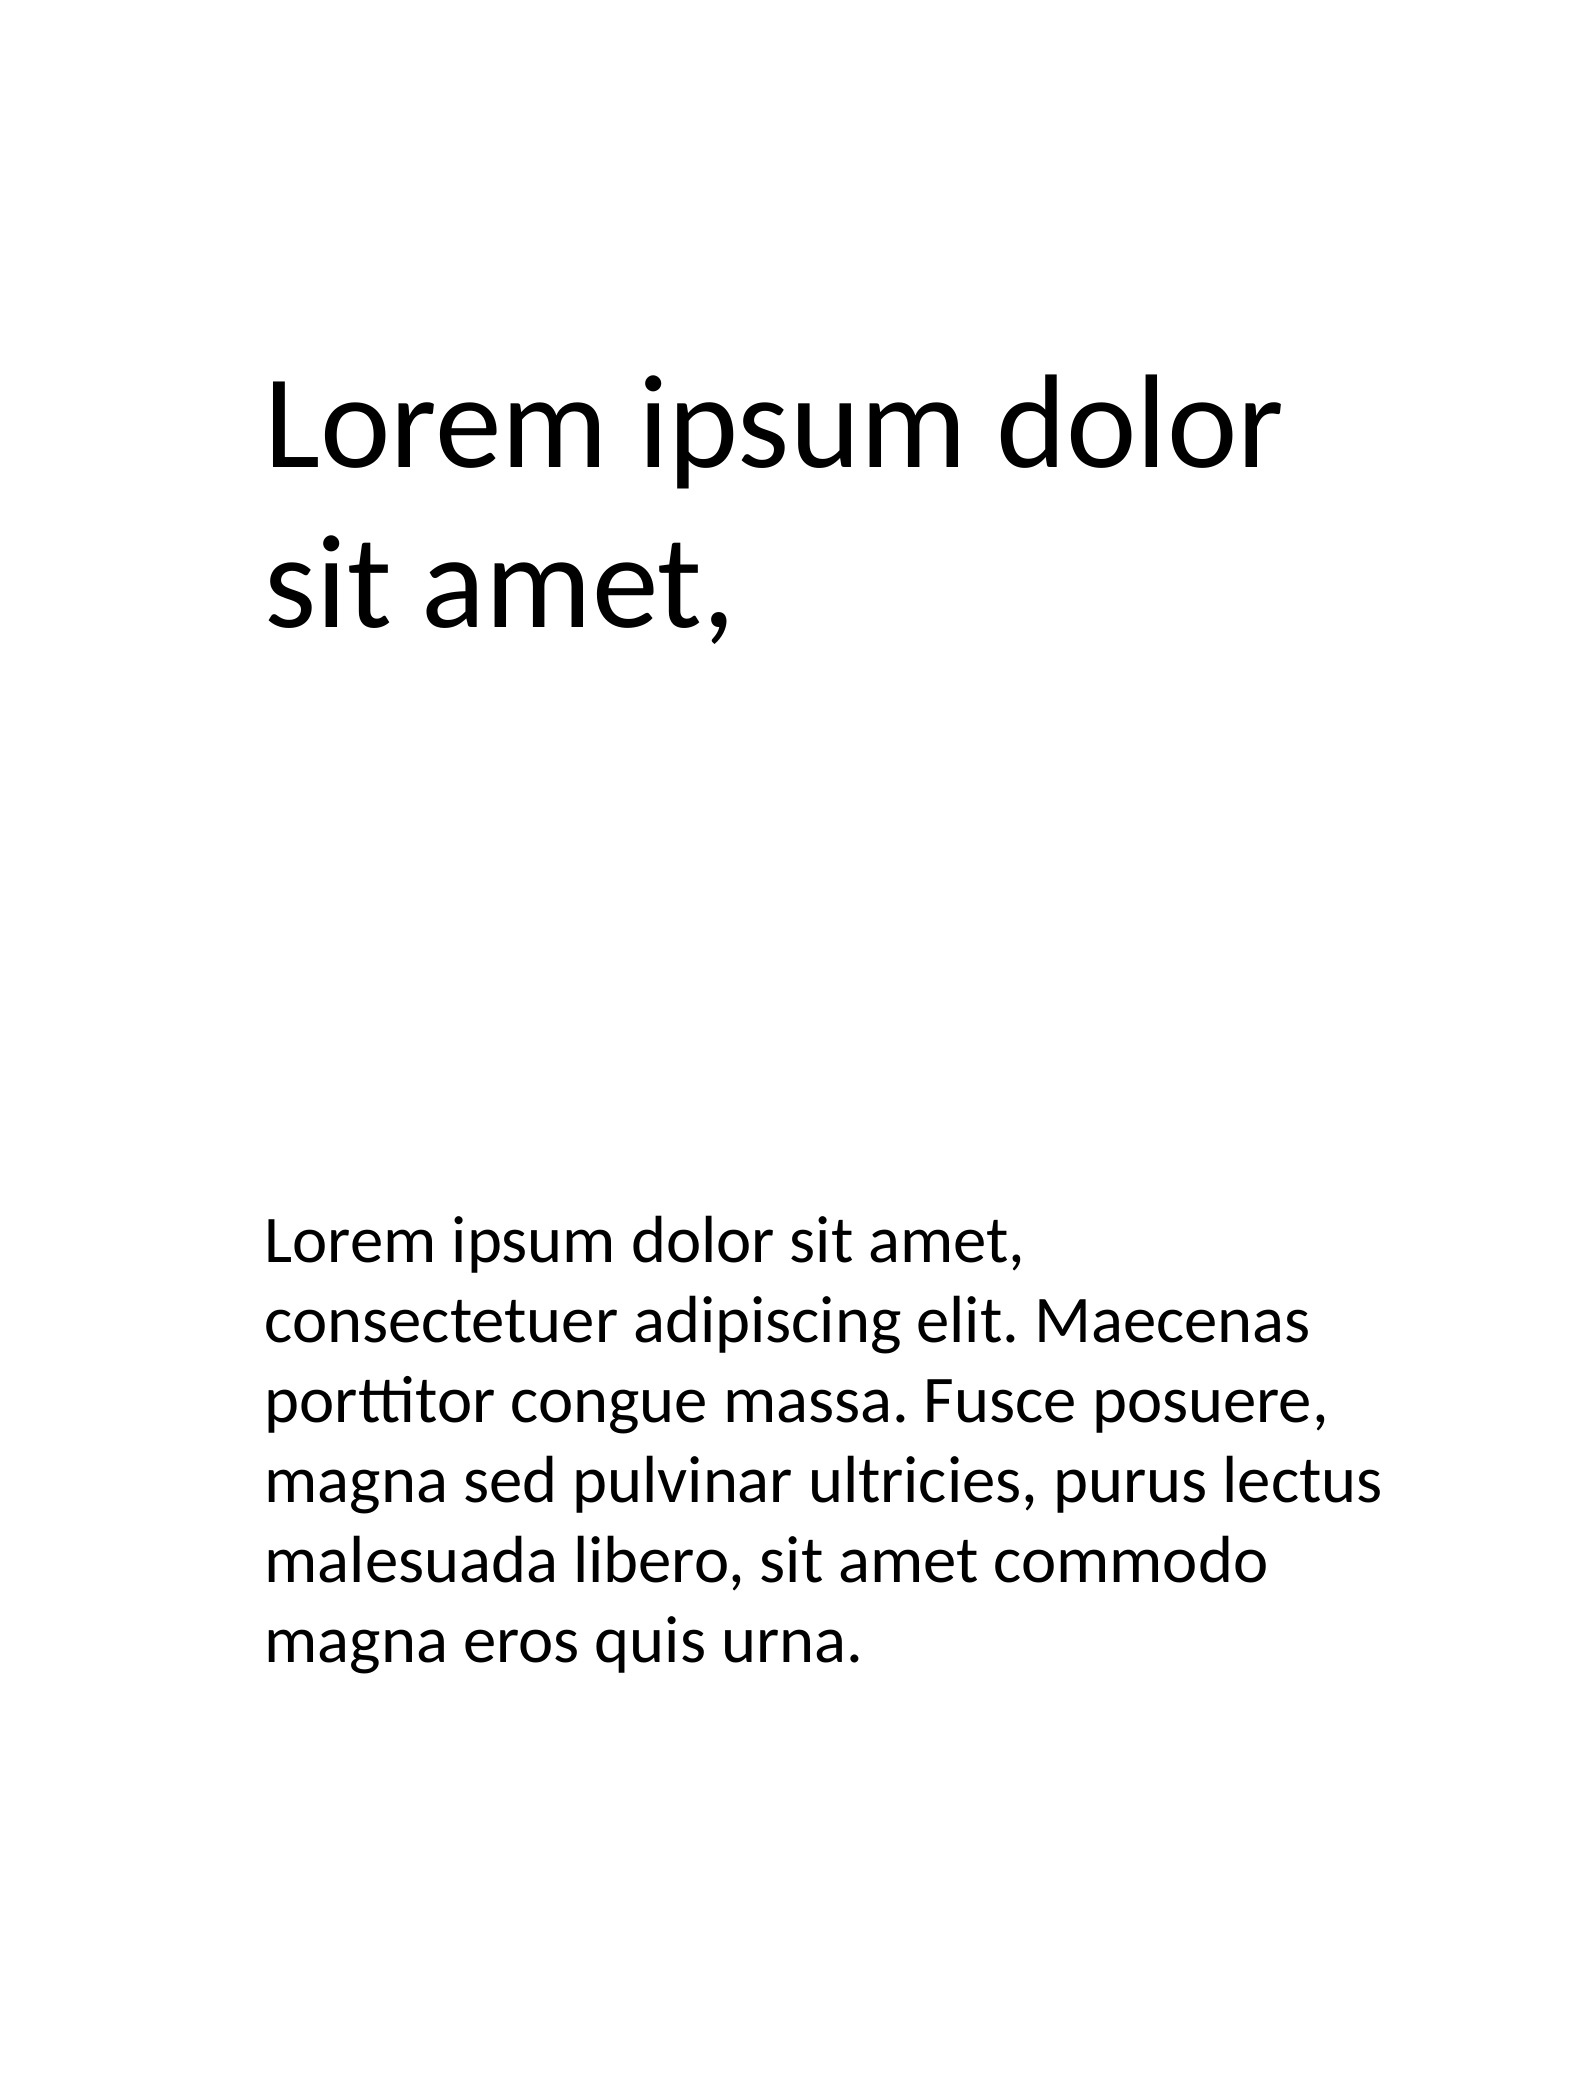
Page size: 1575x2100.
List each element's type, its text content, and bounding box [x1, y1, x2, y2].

text_box Lorem ipsum dolor sit amet, [249, 327, 1400, 842]
text_box Lorem ipsum dolor sit amet, consectetuer adipiscing elit. Maecenas porttitor congue massa. Fusce posuere, magna sed pulvinar ultricies, purus lectus malesuada libero, sit amet commodo magna eros quis urna. [249, 1188, 1400, 1864]
